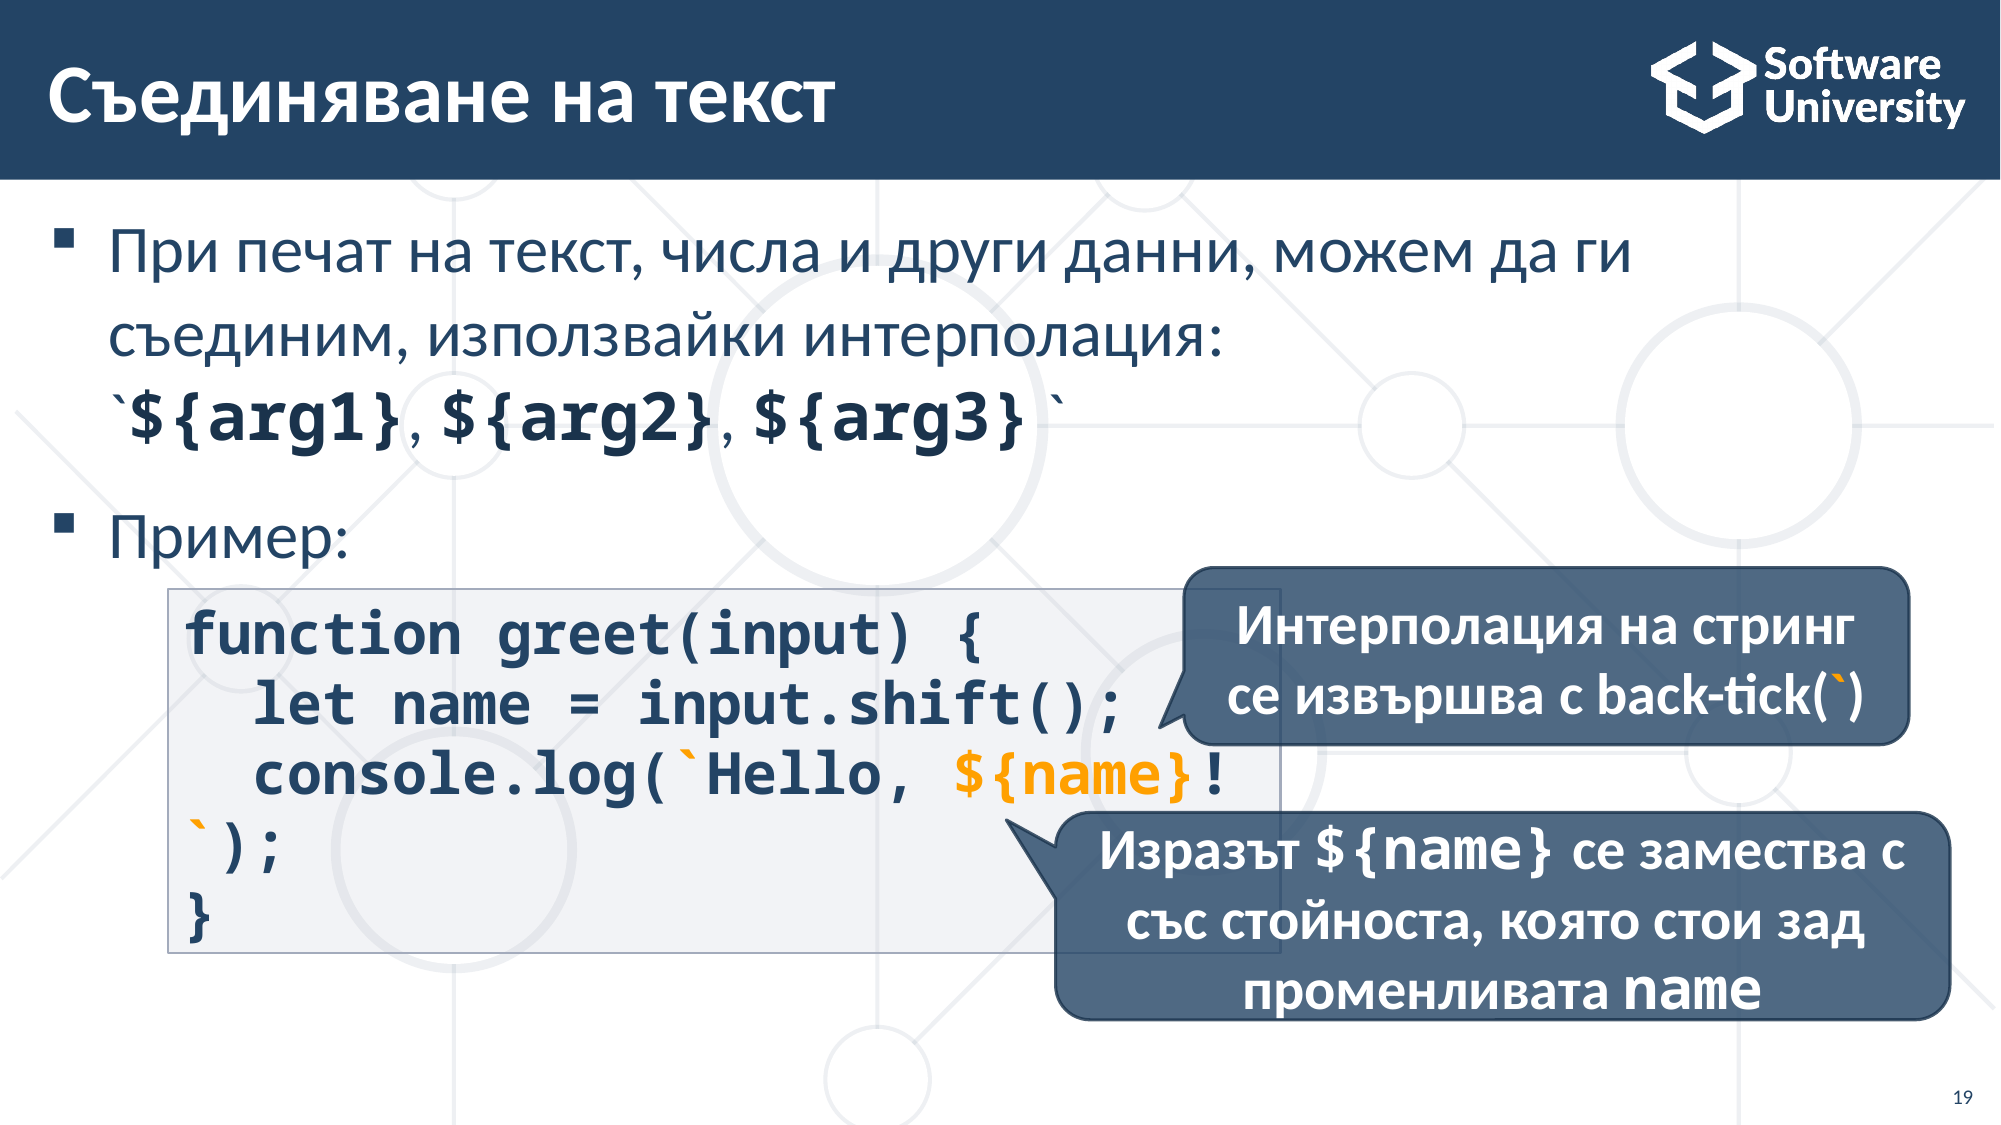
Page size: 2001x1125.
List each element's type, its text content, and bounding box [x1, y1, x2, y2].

text_box function greet(input) { let name = input.shift(); console.log(`Hello, ${name}!`); } [167, 588, 1281, 954]
slide_number 19 [1927, 1067, 1989, 1117]
list При печат на текст, числа и други данни, можем да ги съединим, използвайки интерполация: `${arg1}, ${arg2}, ${arg3} ` Пример: [31, 196, 1970, 1104]
text_box Изразът ${name} се замества с със стойноста, която стои зад променливата name [1004, 810, 1953, 1022]
text_box Интерполация на стринг се извършва с back-tick(`) [1157, 565, 1912, 747]
picture [1651, 41, 1966, 134]
title Съединяване на текст [31, 16, 1625, 162]
